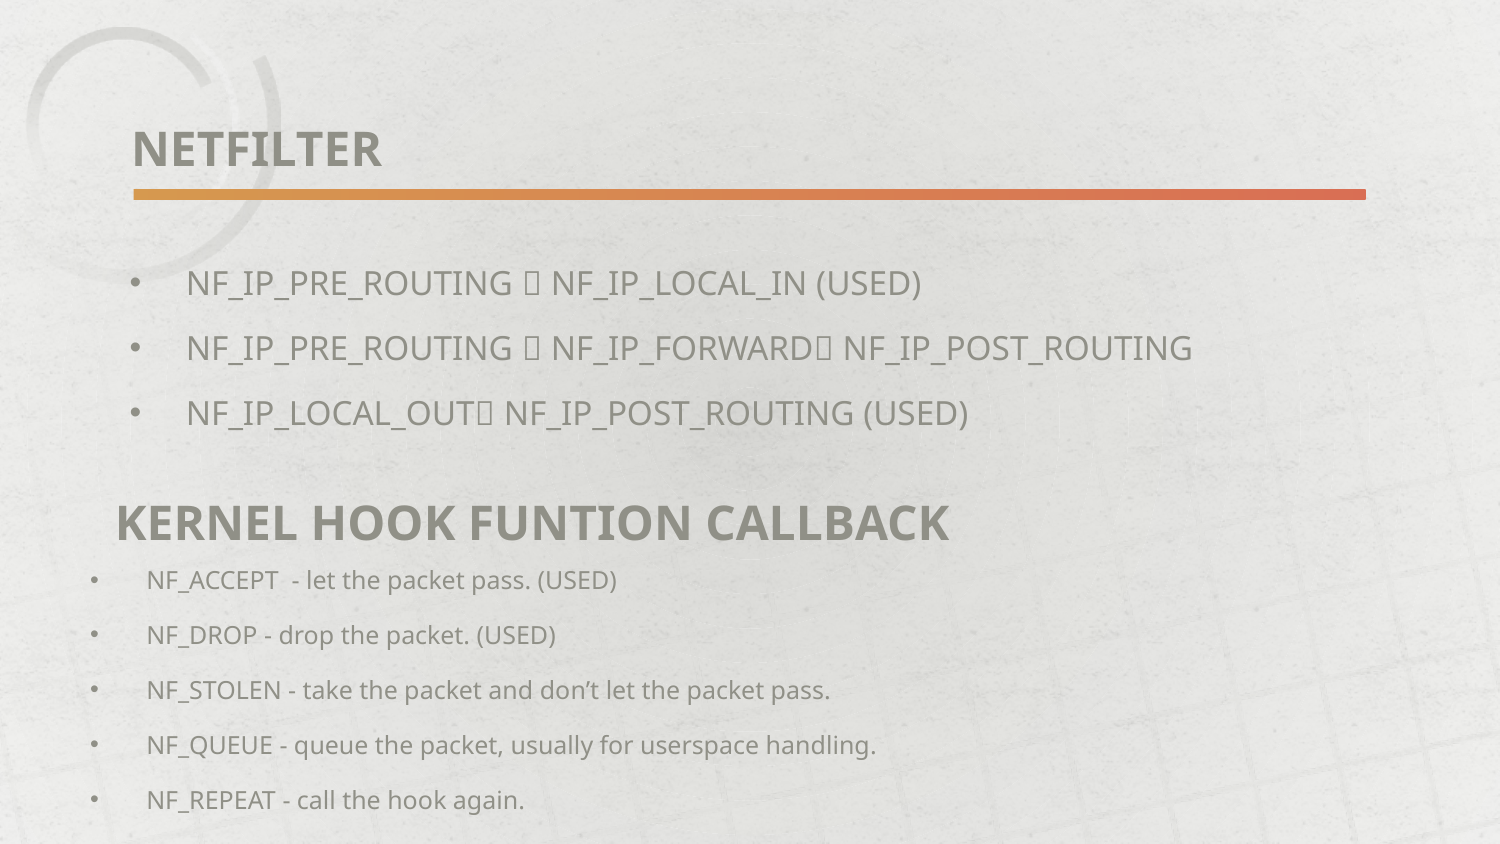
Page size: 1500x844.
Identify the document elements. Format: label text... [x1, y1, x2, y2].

text_box NF_ACCEPT - let the packet pass. (USED) NF_DROP - drop the packet. (USED) NF_STOLEN - take the packet and don’t let the packet pass. NF_QUEUE - queue the packet, usually for userspace handling. NF_REPEAT - call the hook again. [74, 557, 1344, 787]
picture [0, 0, 1500, 844]
title NETFILTER [116, 90, 1384, 184]
text_box KERNEL HOOK FUNTION CALLBACK [75, 464, 1343, 557]
list NF_IP_PRE_ROUTING  NF_IP_LOCAL_IN (USED) NF_IP_PRE_ROUTING  NF_IP_FORWARD NF_IP_POST_ROUTING NF_IP_LOCAL_OUT NF_IP_POST_ROUTING (USED) [114, 255, 1384, 485]
